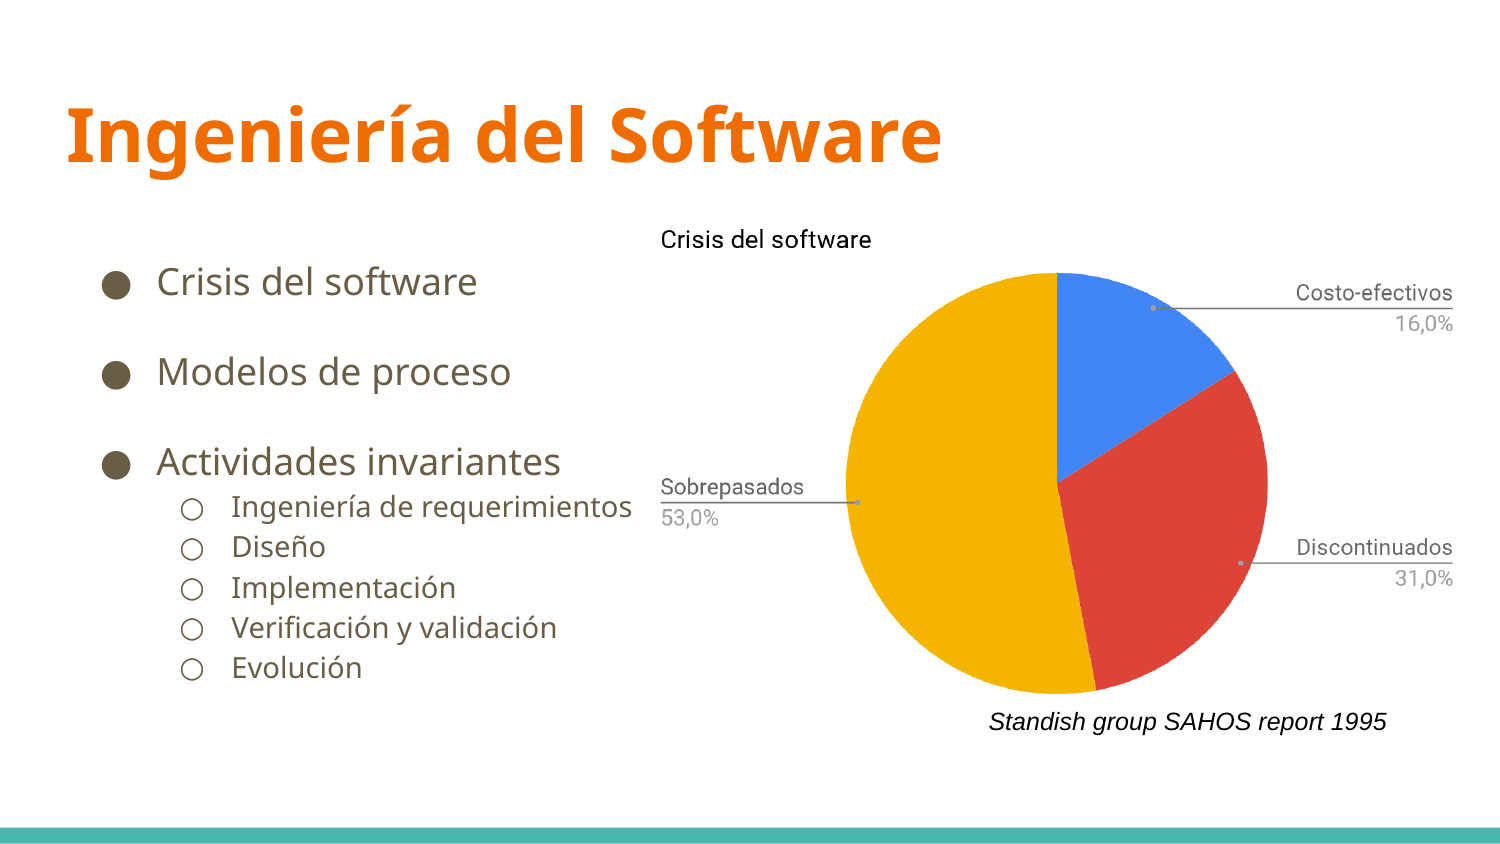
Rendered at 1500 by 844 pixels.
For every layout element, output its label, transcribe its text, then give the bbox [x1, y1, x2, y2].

list Crisis del software Modelos de proceso Actividades invariantes Ingeniería de requerimientos Diseño Implementación Verificación y validación Evolución [66, 198, 973, 741]
text_box Standish group SAHOS report 1995 [973, 727, 1479, 752]
picture [634, 198, 1479, 721]
title Ingeniería del Software [51, 72, 1449, 189]
